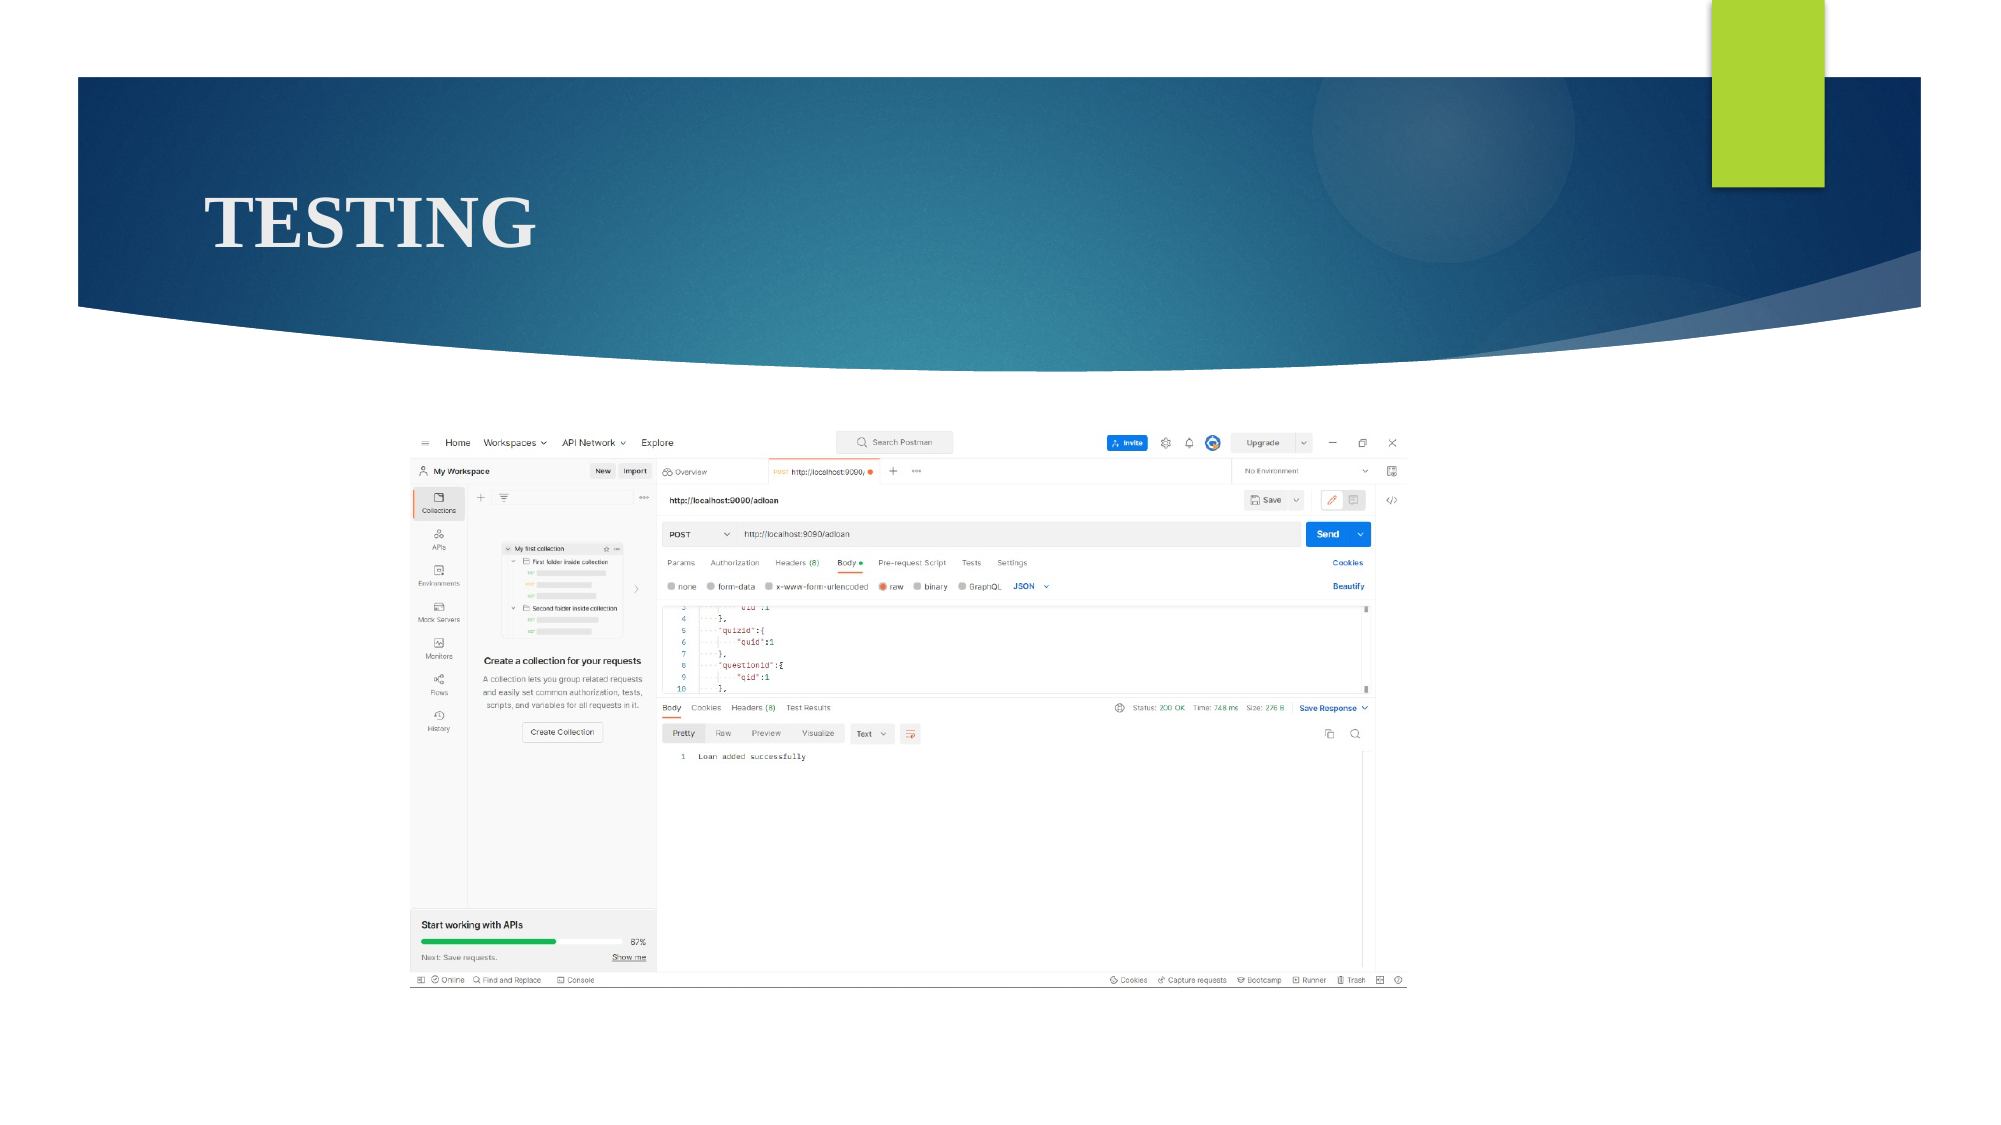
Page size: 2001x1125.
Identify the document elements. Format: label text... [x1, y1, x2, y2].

title TESTING [189, 159, 1627, 276]
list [409, 426, 1407, 988]
